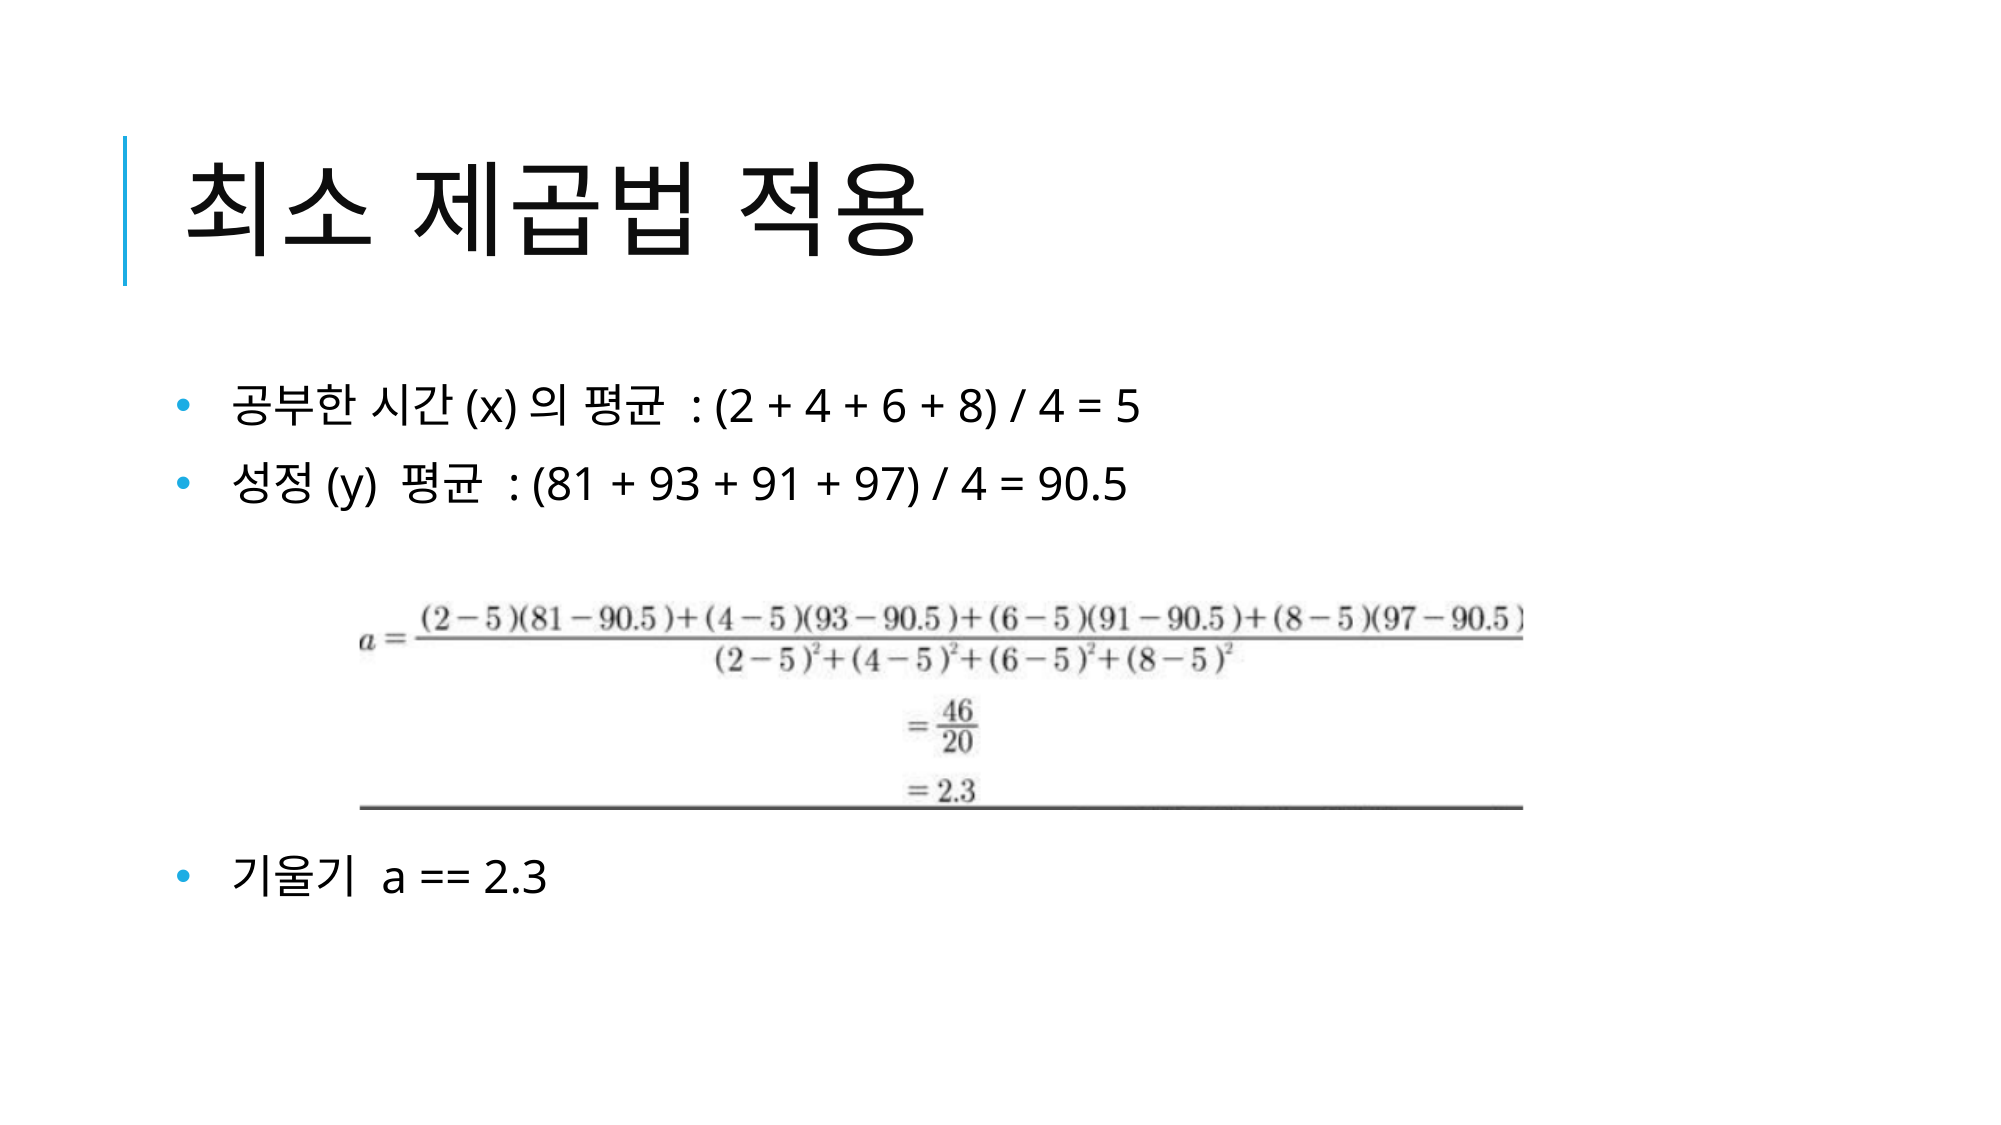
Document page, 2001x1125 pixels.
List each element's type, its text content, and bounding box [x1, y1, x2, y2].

picture [356, 562, 1539, 810]
title 최소 제곱법 적용 [168, 96, 1763, 342]
list 공부한 시간(x)의 평균 : (2 + 4 + 6 + 8) / 4 = 5 성정(y) 평균 : (81 + 93 + 91 + 97) / 4 = 90.5 기울기 a == 2.3 [168, 375, 1763, 1035]
